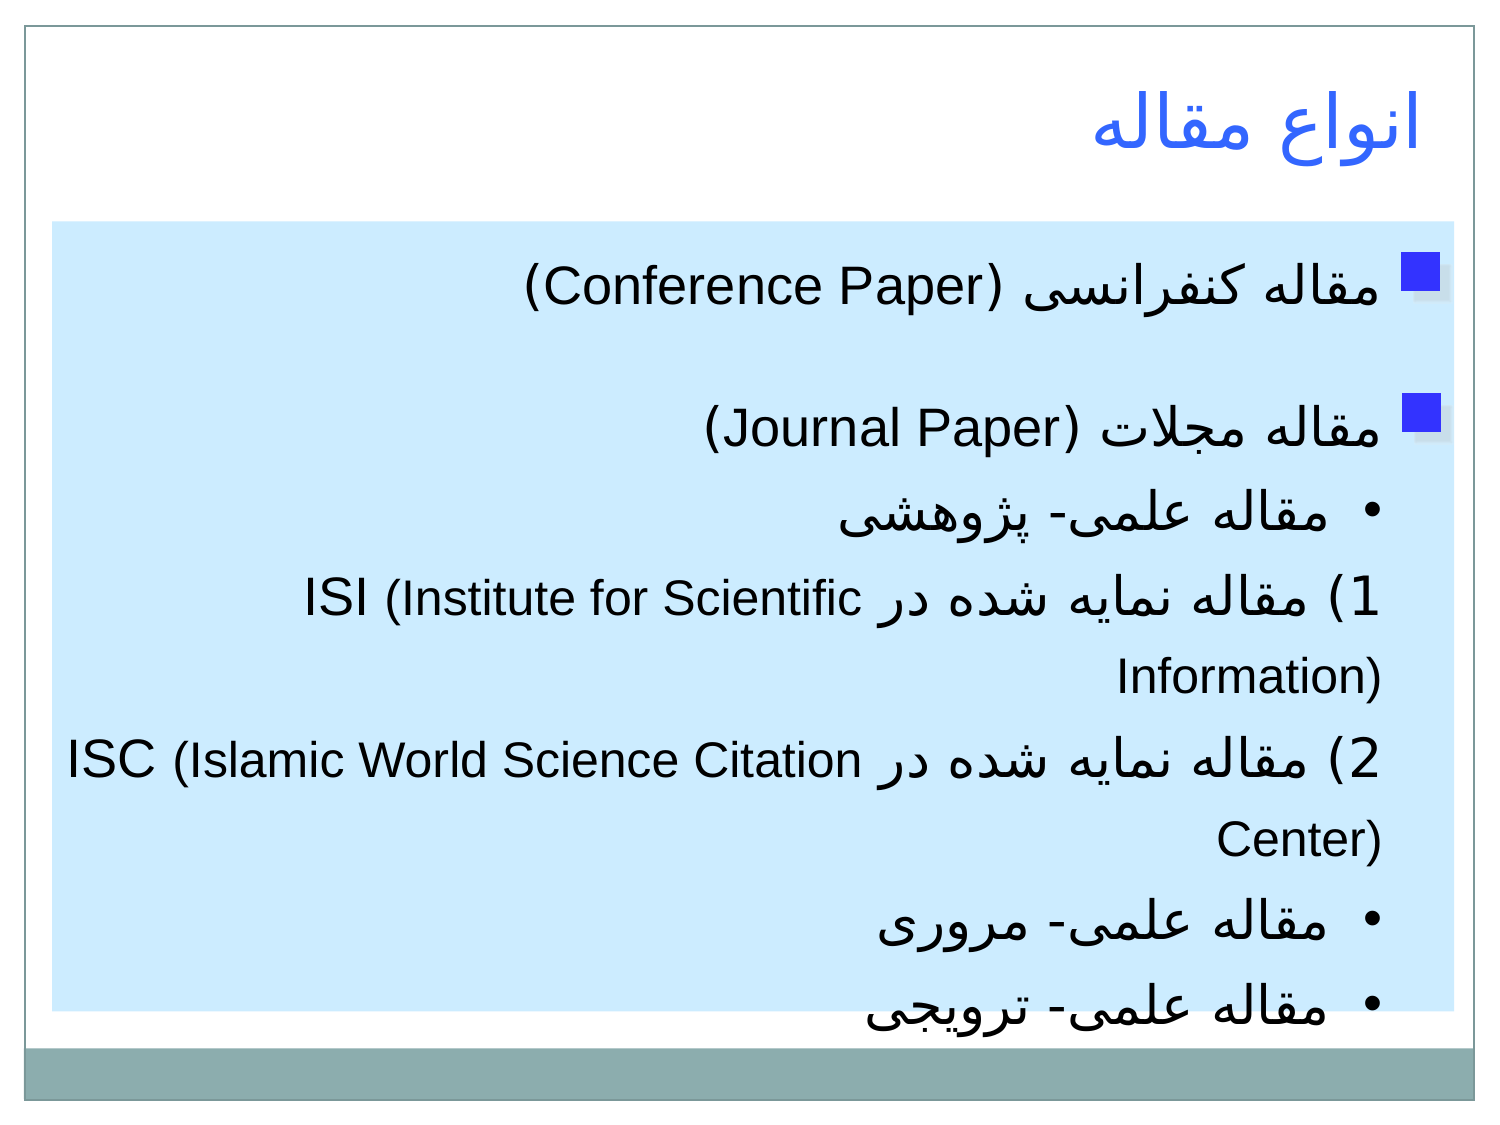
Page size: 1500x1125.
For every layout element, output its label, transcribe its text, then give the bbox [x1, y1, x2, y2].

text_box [60, 223, 1440, 325]
text_box [0, 29, 1500, 145]
text_box انواع مقاله [620, 66, 1440, 172]
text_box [40, 364, 1441, 893]
text_box [52, 221, 1455, 1012]
